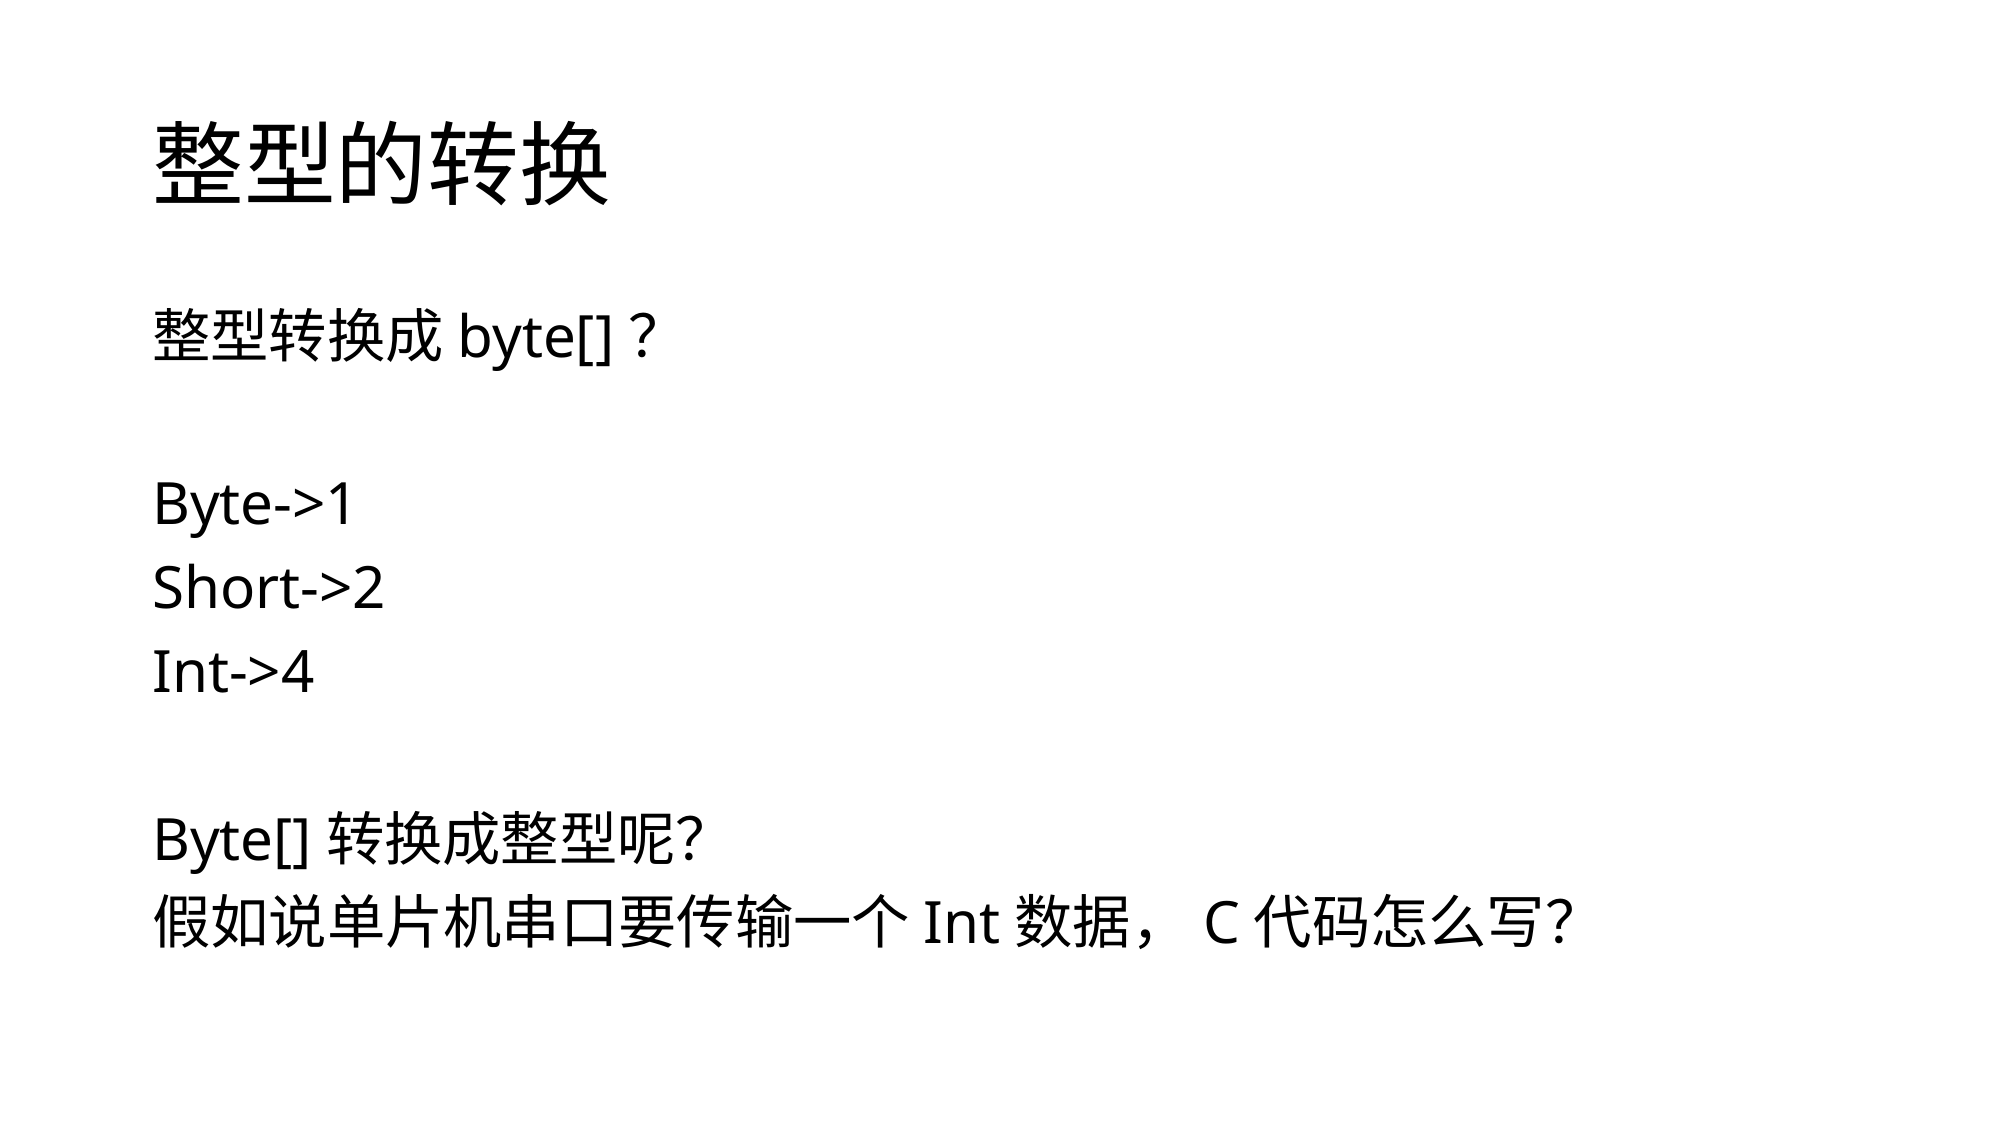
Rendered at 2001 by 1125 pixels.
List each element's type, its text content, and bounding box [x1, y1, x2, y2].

list 整型转换成byte[]？ Byte->1 Short->2 Int->4 Byte[]转换成整型呢？ 假如说单片机串口要传输一个Int数据，C代码怎么写？ [137, 299, 1863, 1014]
title 整型的转换 [137, 59, 1863, 278]
